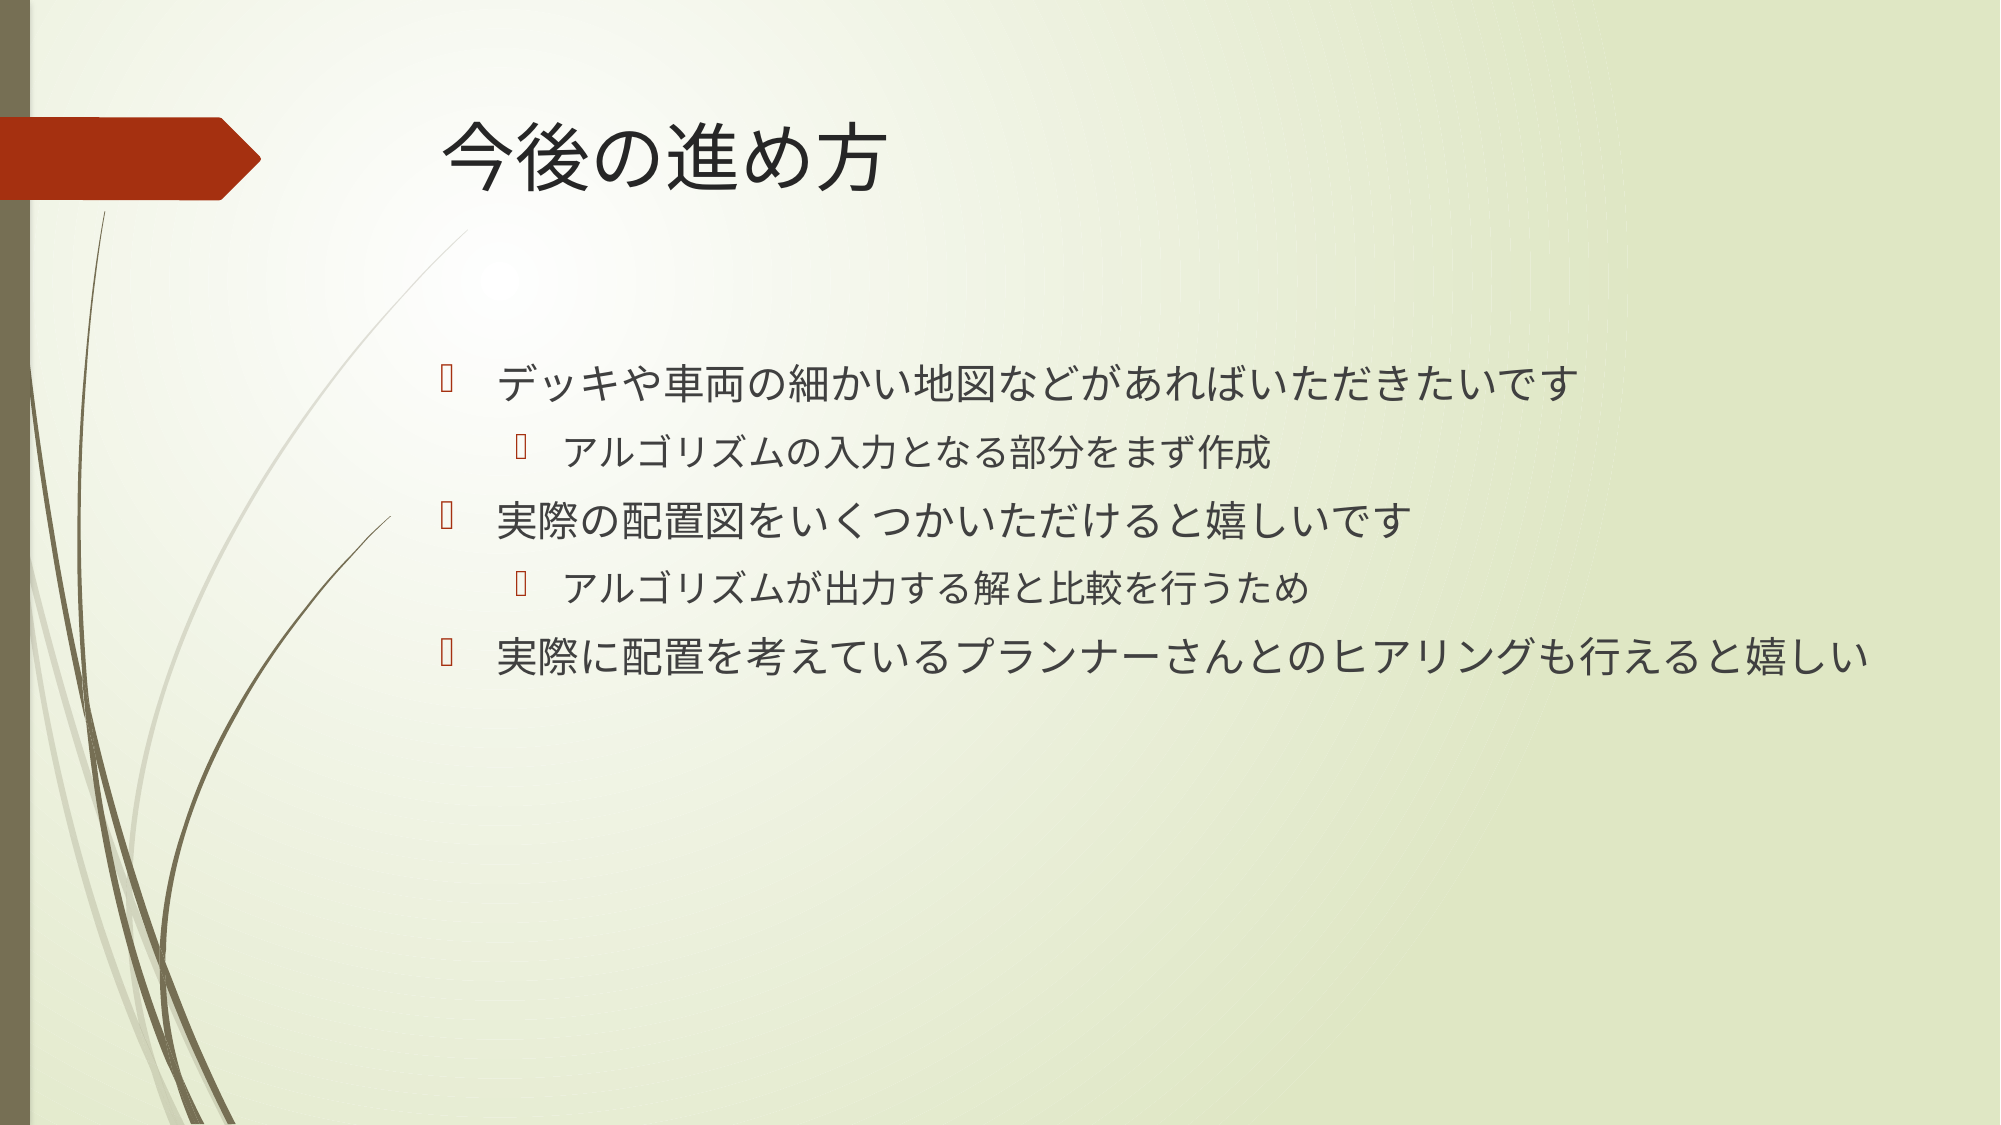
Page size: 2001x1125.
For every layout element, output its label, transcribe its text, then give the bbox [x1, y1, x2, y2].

list デッキや車両の細かい地図などがあればいただきたいです アルゴリズムの入力となる部分をまず作成 実際の配置図をいくつかいただけると嬉しいです アルゴリズムが出力する解と比較を行うため 実際に配置を考えているプランナーさんとのヒアリングも行えると嬉しい [424, 350, 1888, 970]
title 今後の進め方 [425, 102, 1888, 313]
